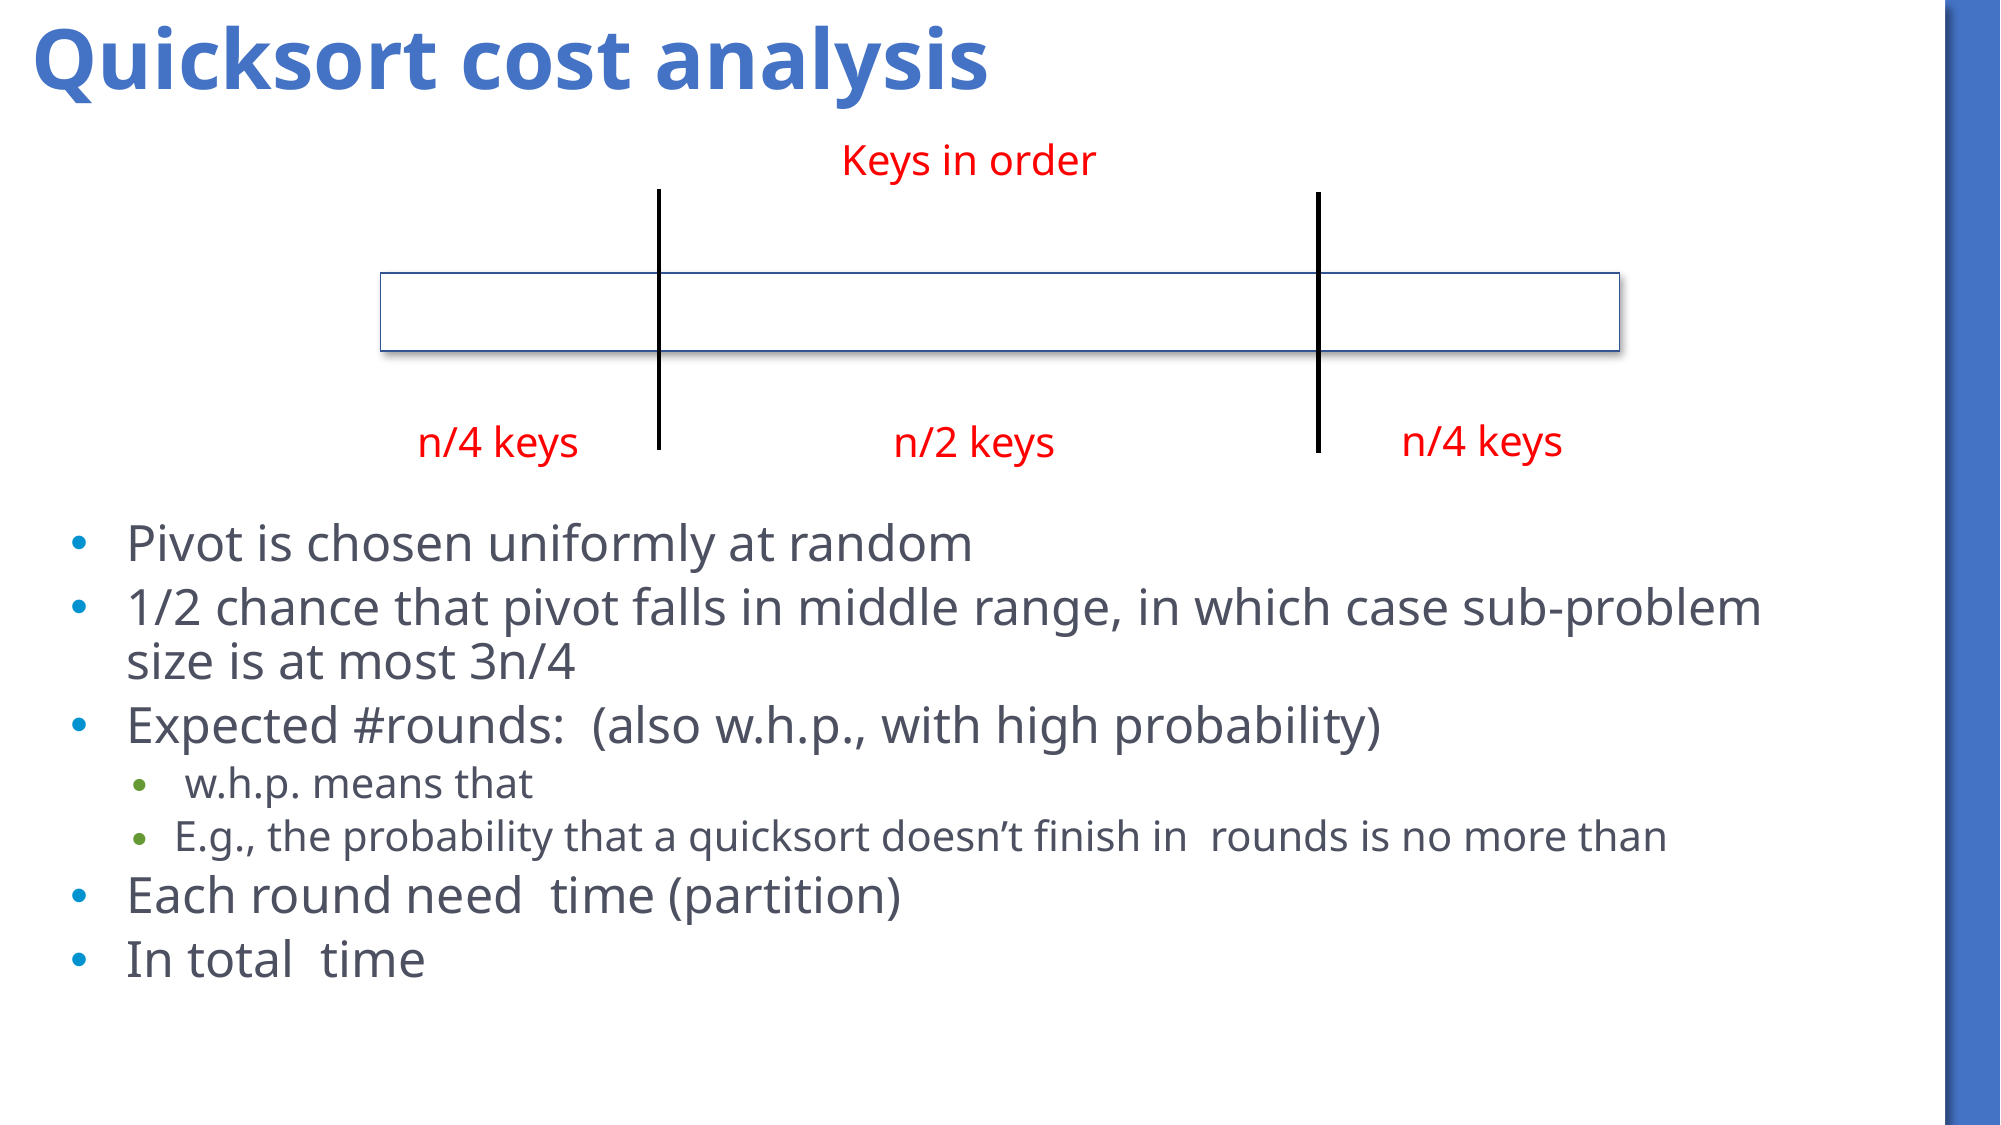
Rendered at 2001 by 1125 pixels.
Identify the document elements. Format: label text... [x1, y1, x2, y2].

text_box n/4 keys [402, 408, 594, 473]
title Quicksort cost analysis [16, 6, 1984, 119]
text_box [379, 272, 657, 352]
text_box [661, 272, 1316, 352]
text_box n/4 keys [1386, 407, 1579, 472]
text_box n/2 keys [878, 408, 1071, 474]
text_box [1321, 272, 1621, 352]
text_box Keys in order [826, 126, 1112, 192]
